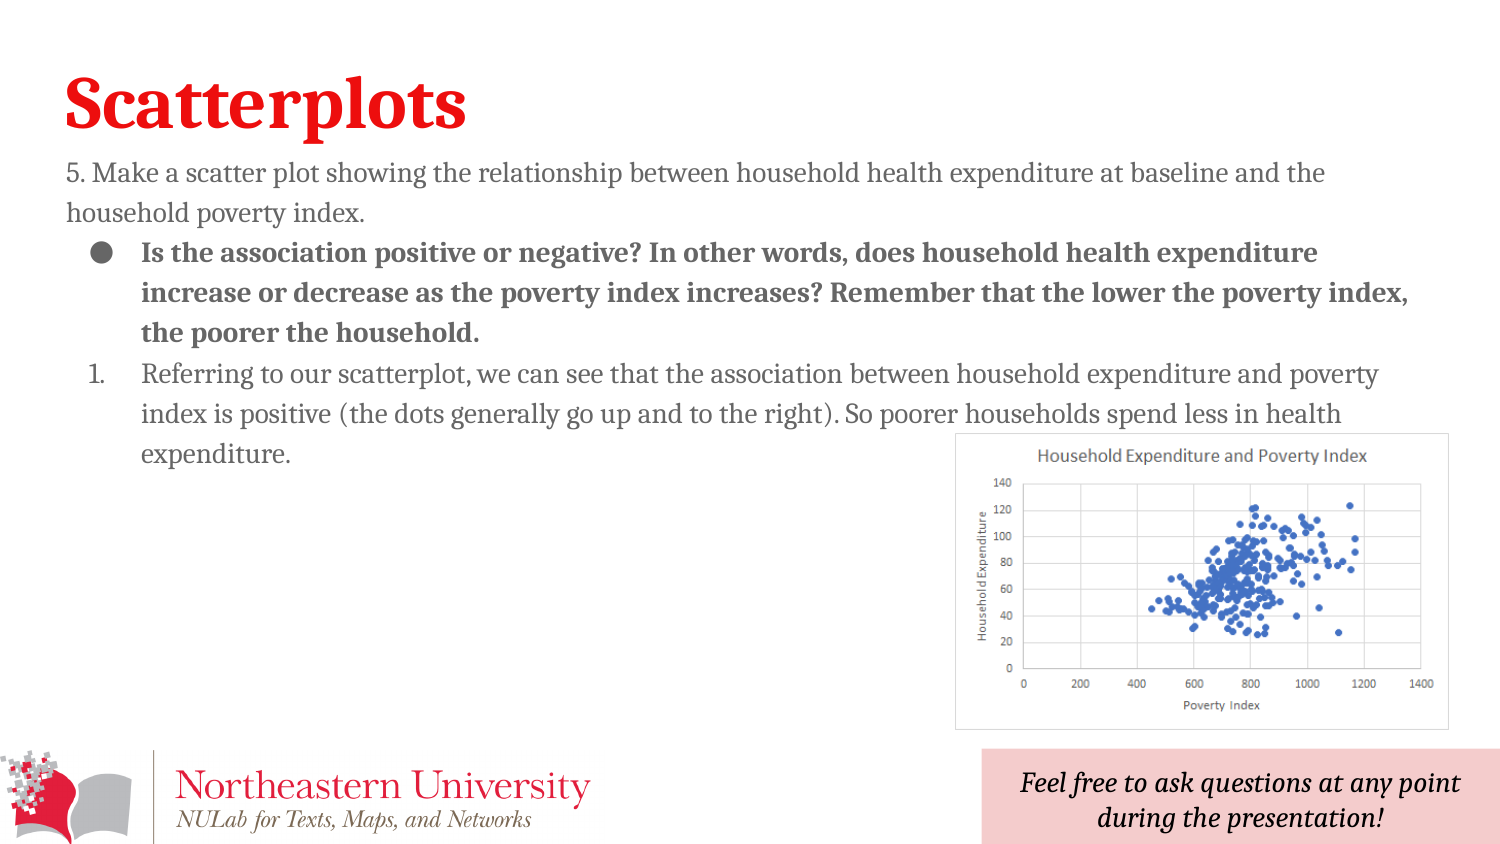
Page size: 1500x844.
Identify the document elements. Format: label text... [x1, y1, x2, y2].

list 5. Make a scatter plot showing the relationship between household health expenditure at baseline and the household poverty index. Is the association positive or negative? In other words, does household health expenditure increase or decrease as the poverty index increases? Remember that the lower the poverty index, the poorer the household. Referring to our scatterplot, we can see that the association between household expenditure and poverty index is positive (the dots generally go up and to the right). So poorer households spend less in health expenditure. [51, 132, 1449, 730]
title Scatterplots [51, 38, 1449, 132]
picture [0, 750, 605, 844]
picture [954, 433, 1450, 730]
